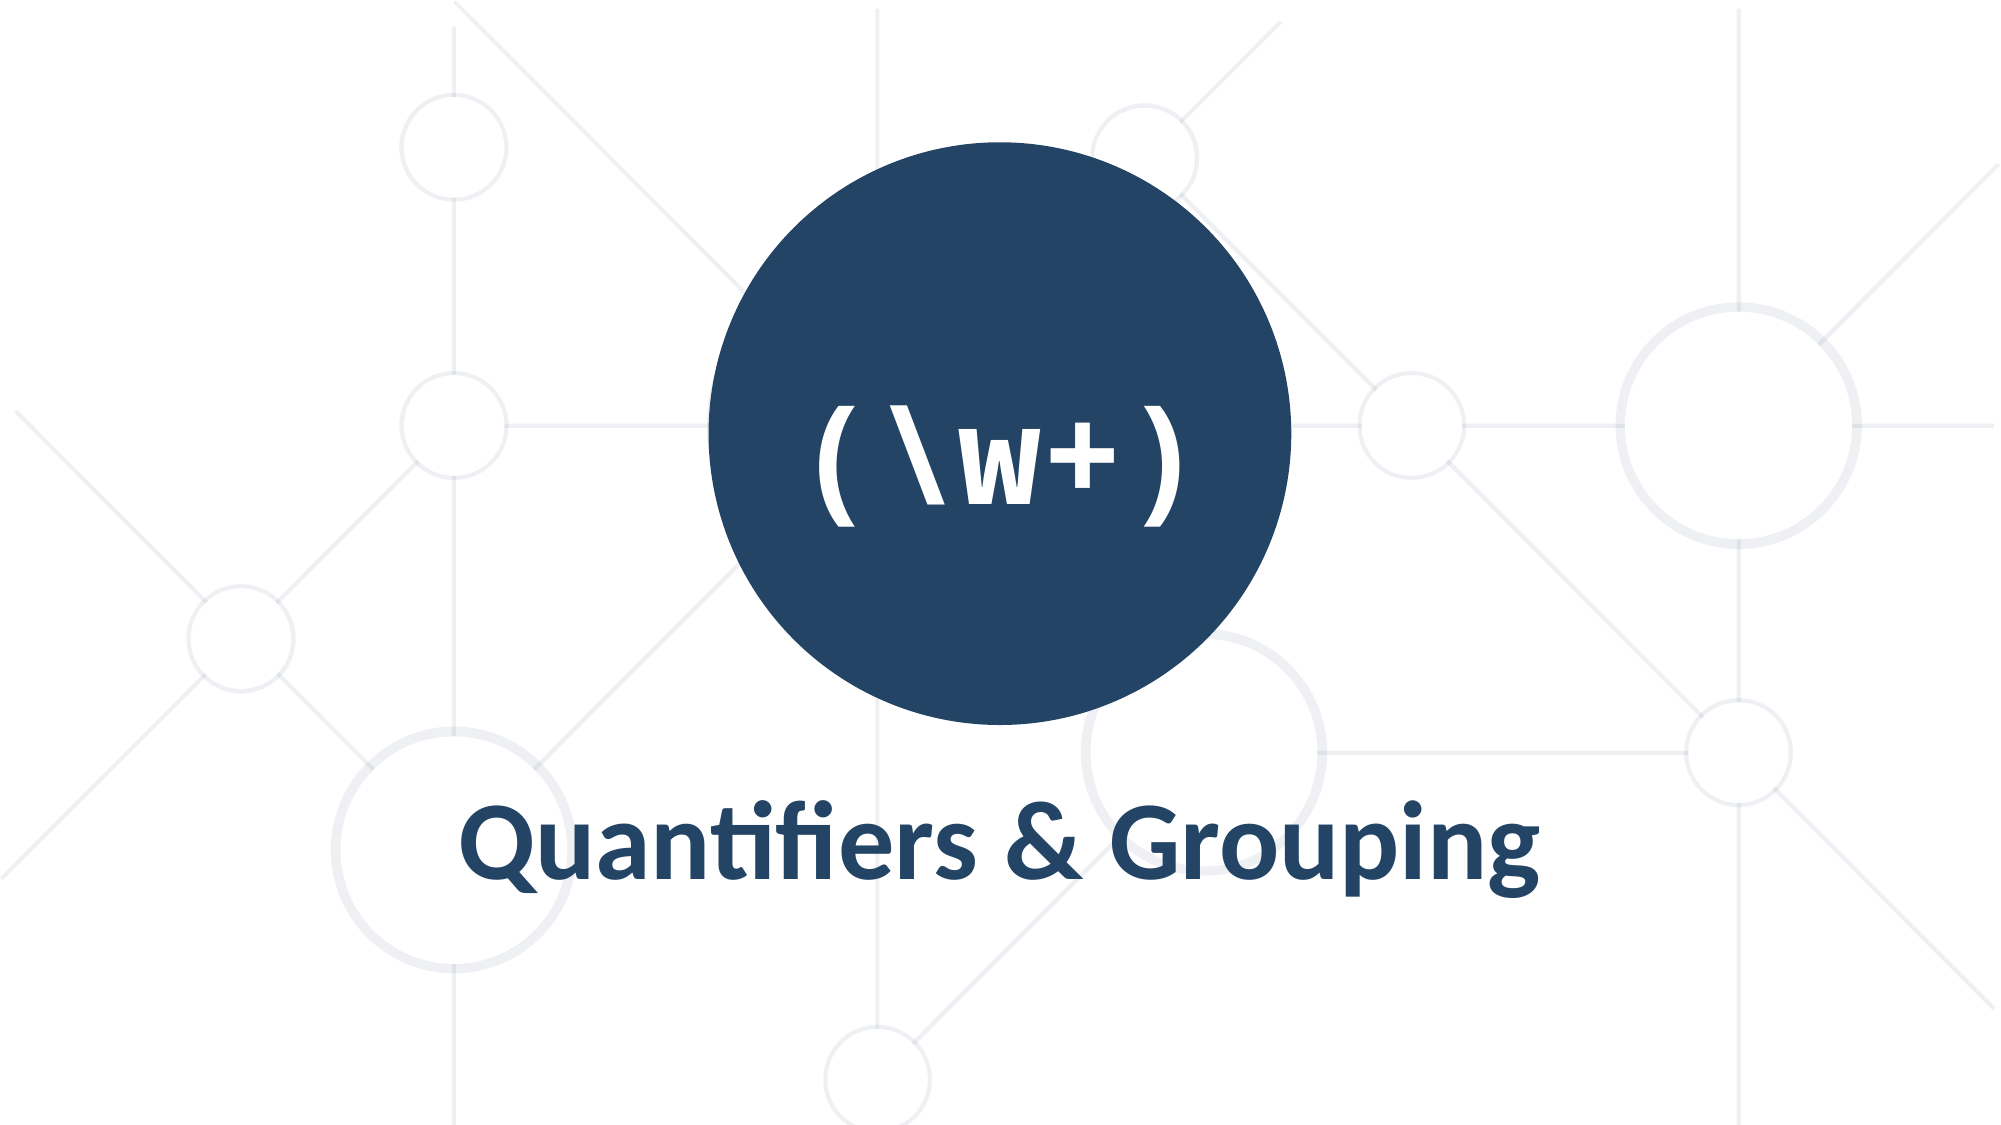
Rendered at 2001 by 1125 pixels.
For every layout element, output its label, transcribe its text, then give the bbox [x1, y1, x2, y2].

title Quantifiers & Grouping [100, 771, 1900, 898]
text_box (\w+) [750, 282, 1250, 608]
